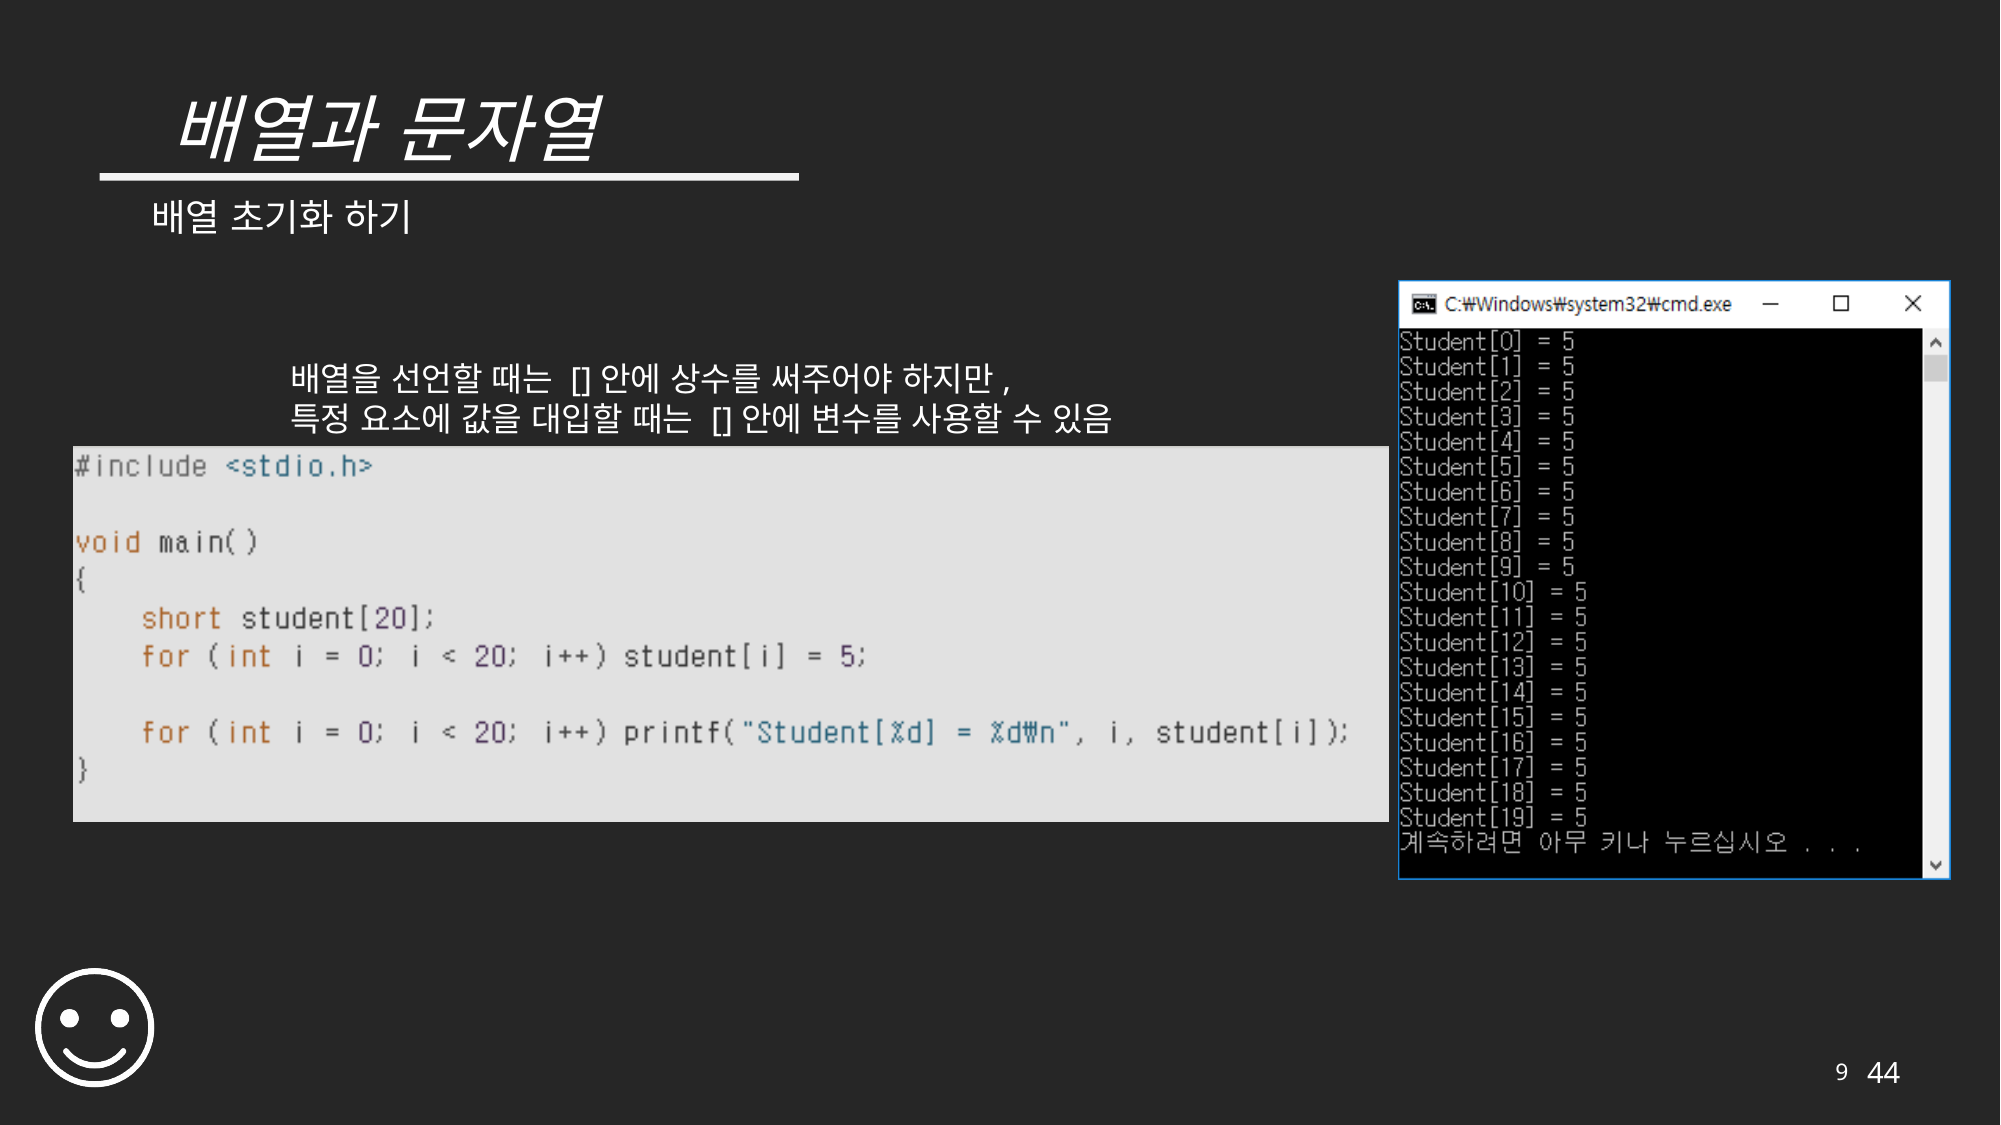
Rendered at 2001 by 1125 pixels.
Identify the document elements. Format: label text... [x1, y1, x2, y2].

text_box [98, 172, 801, 182]
title 배열과 문자열 [99, 85, 670, 172]
text_box 배열을 선언할 때는 []안에 상수를 써주어야 하지만, 특정 요소에 값을 대입할 때는 []안에 변수를 사용할 수 있음 [275, 351, 1129, 446]
picture [72, 446, 1389, 823]
text_box 배열 초기화 하기 [136, 186, 689, 247]
picture [1398, 280, 1951, 880]
picture [19, 952, 170, 1103]
slide_number 9 [1674, 1042, 1864, 1103]
